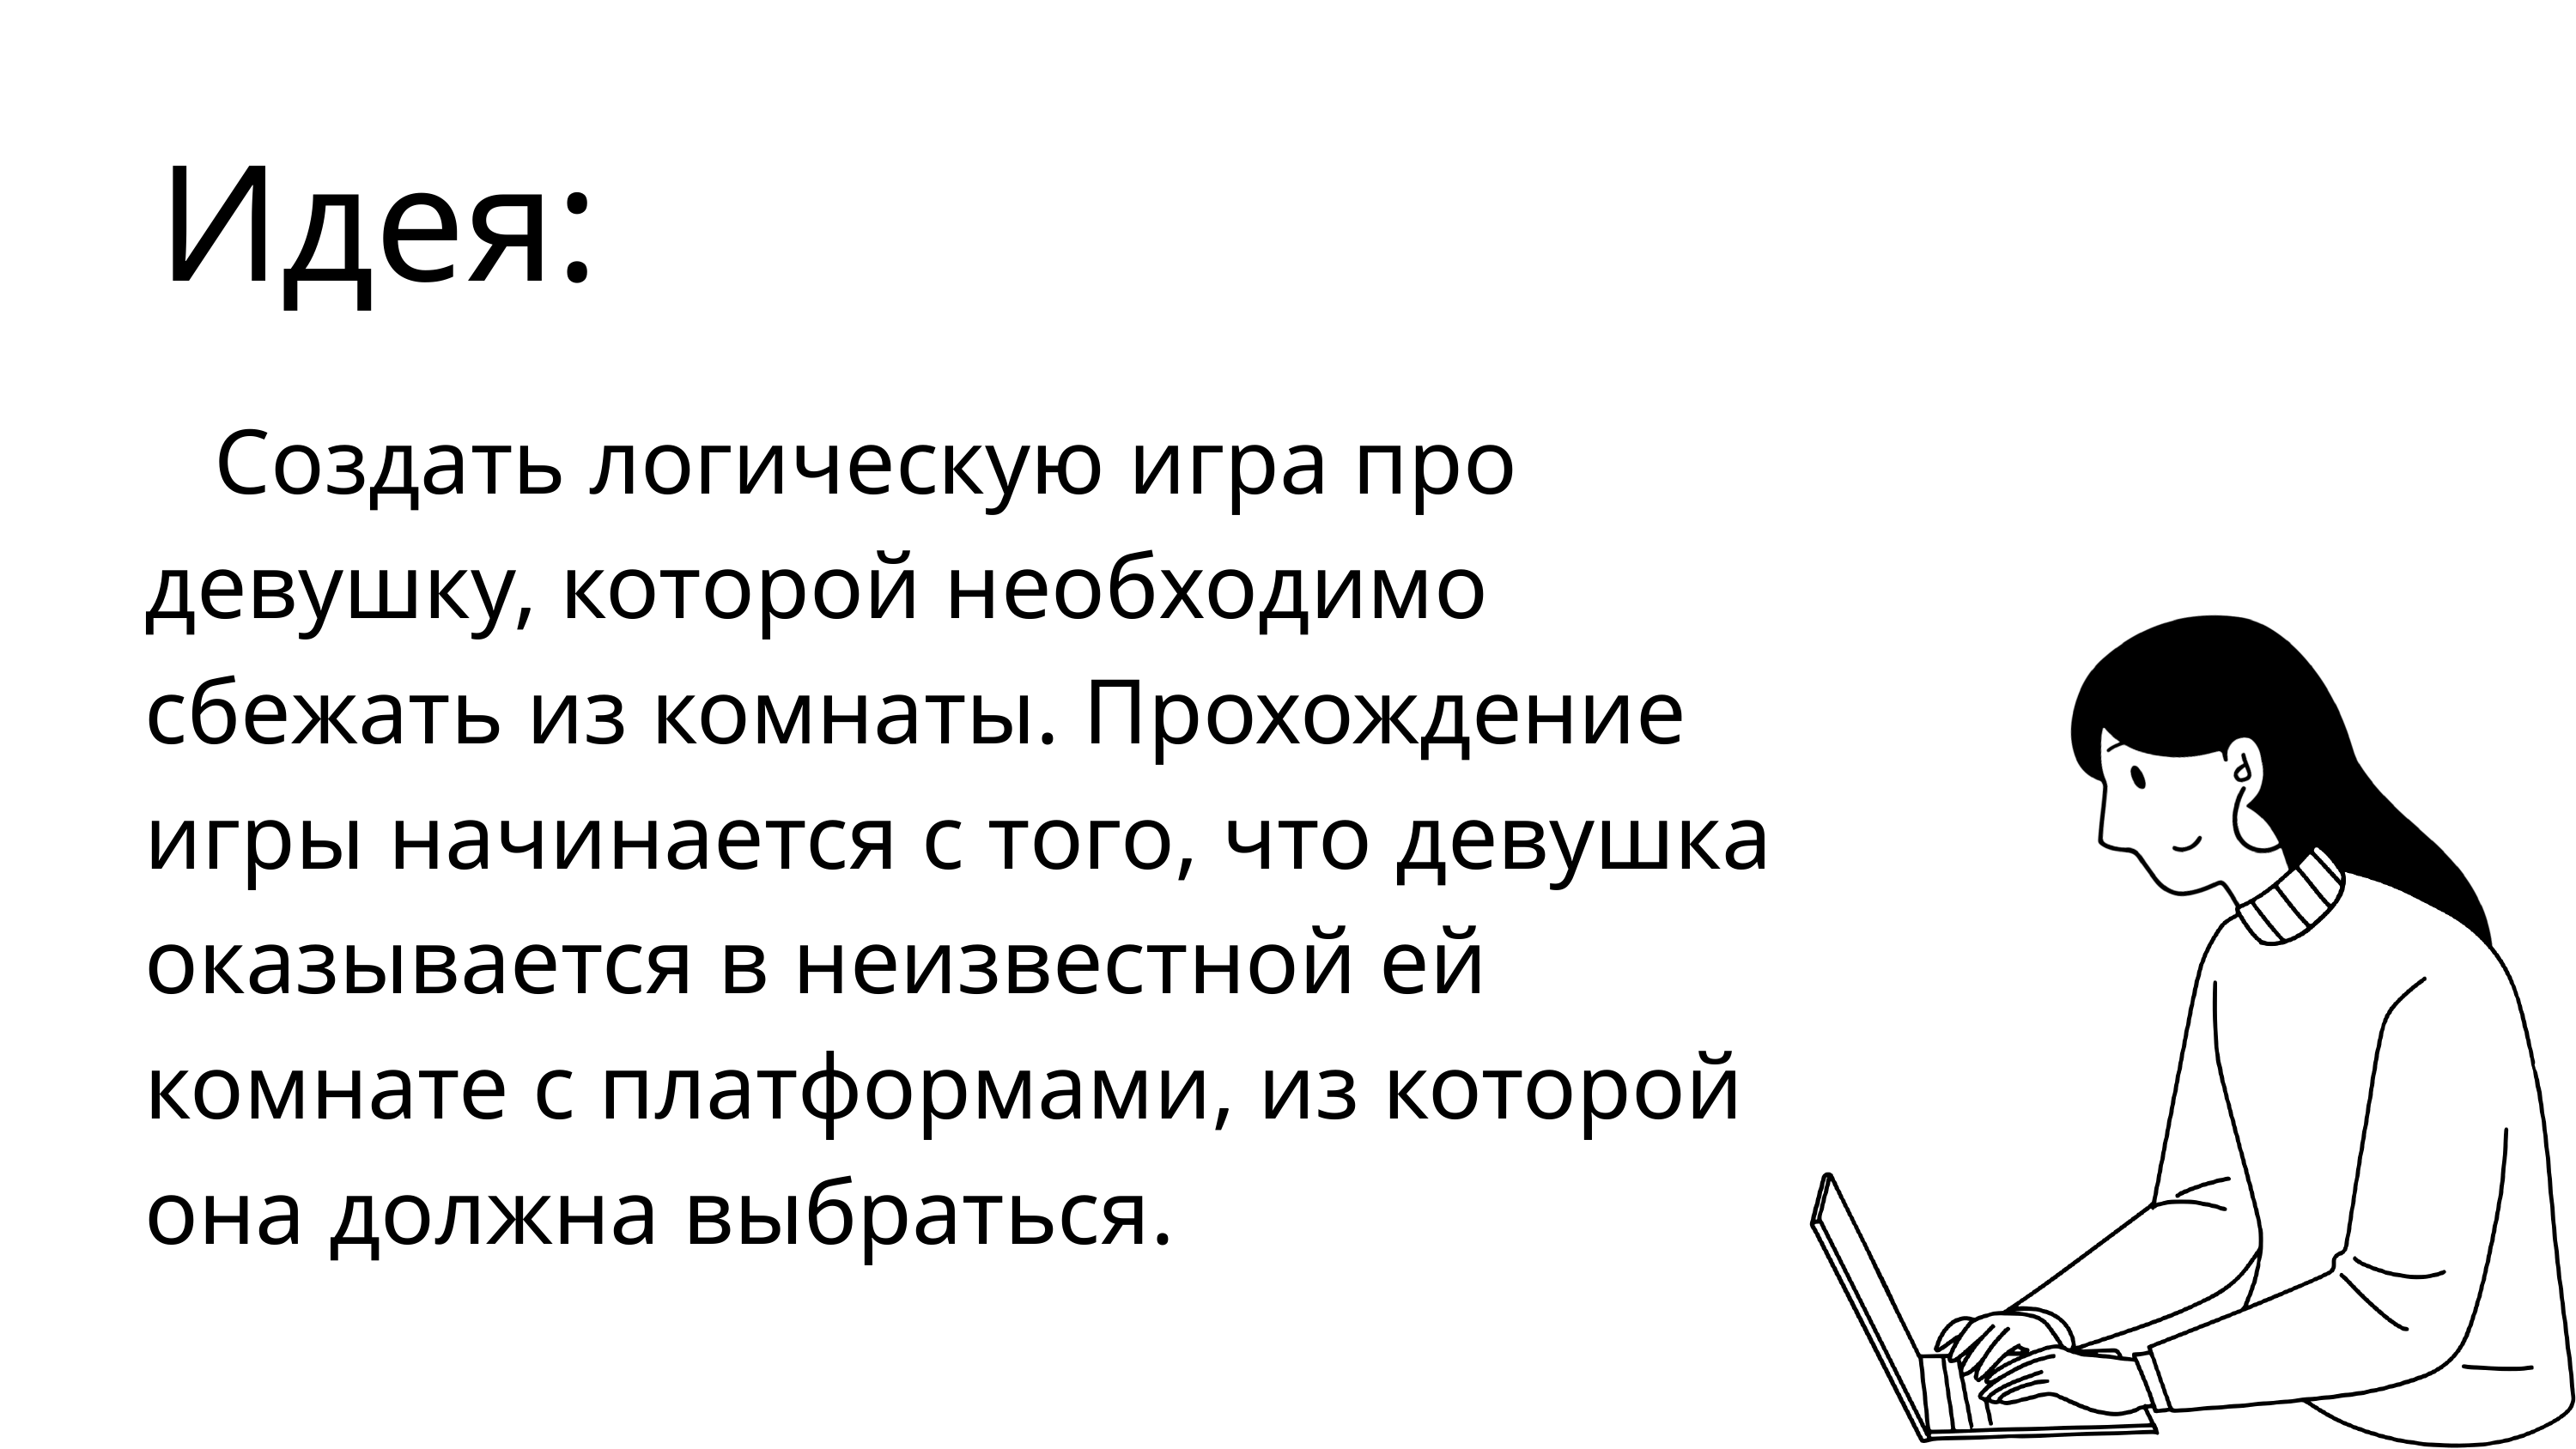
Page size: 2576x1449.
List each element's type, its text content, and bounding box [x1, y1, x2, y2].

picture [1809, 598, 2576, 1449]
text_box Создать логическую игра про девушку, которой необходимо сбежать из комнаты. Прохождение игры начинается с того, что девушка оказывается в неизвестной ей комнате с платформами, из которой она должна выбраться. [144, 386, 1810, 1387]
text_box Идея: [144, 88, 612, 314]
